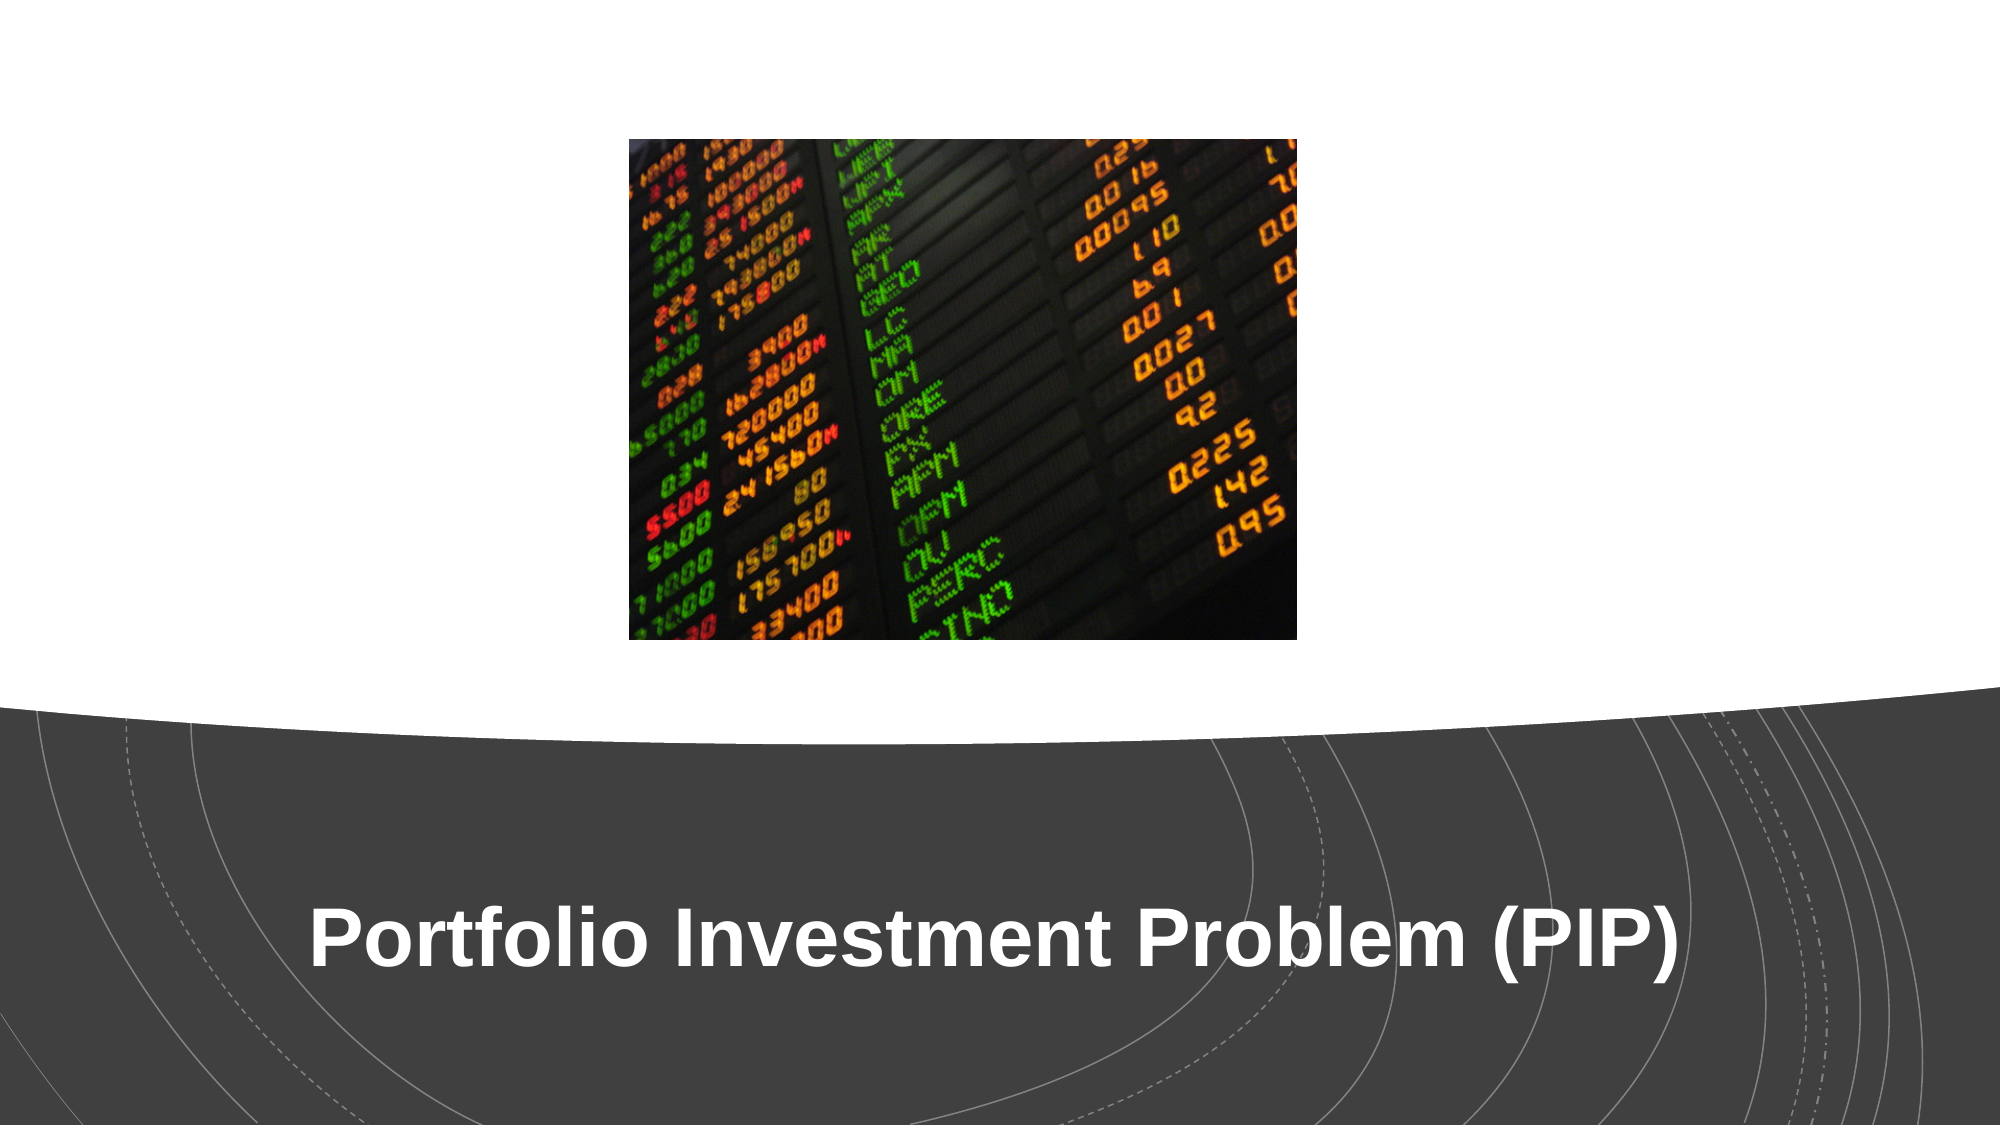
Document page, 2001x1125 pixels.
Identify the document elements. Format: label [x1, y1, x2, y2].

text_box [0, 0, 1999, 1125]
picture [629, 139, 1297, 640]
